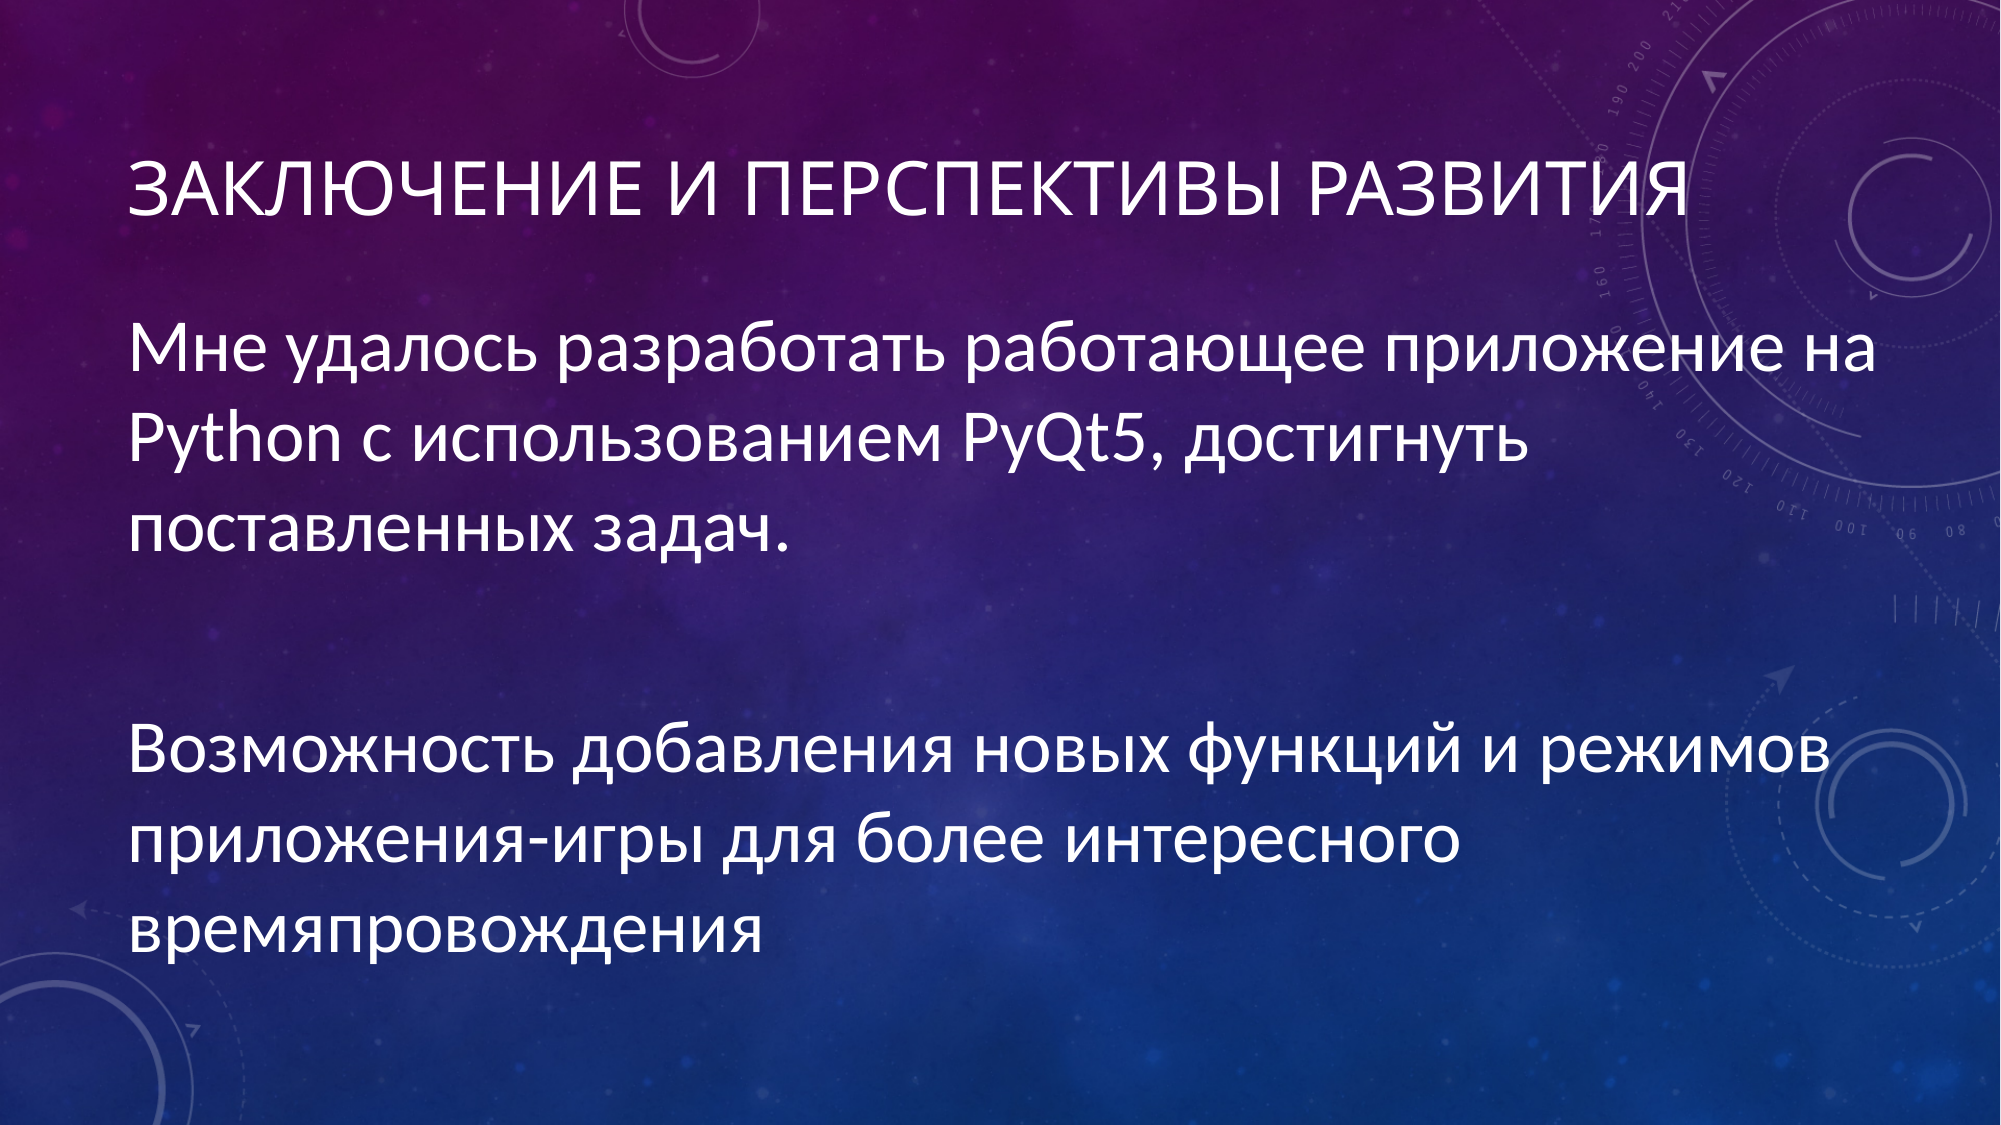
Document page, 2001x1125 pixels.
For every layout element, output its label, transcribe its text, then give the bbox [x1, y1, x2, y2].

list Мне удалось разработать работающее приложение на Python с использованием PyQt5, достигнуть поставленных задач. Возможность добавления новых функций и режимов приложения-игры для более интересного времяпровождения [112, 288, 1911, 1045]
picture [0, 0, 2001, 1125]
title Заключение и перспективы развития [112, 66, 1775, 288]
